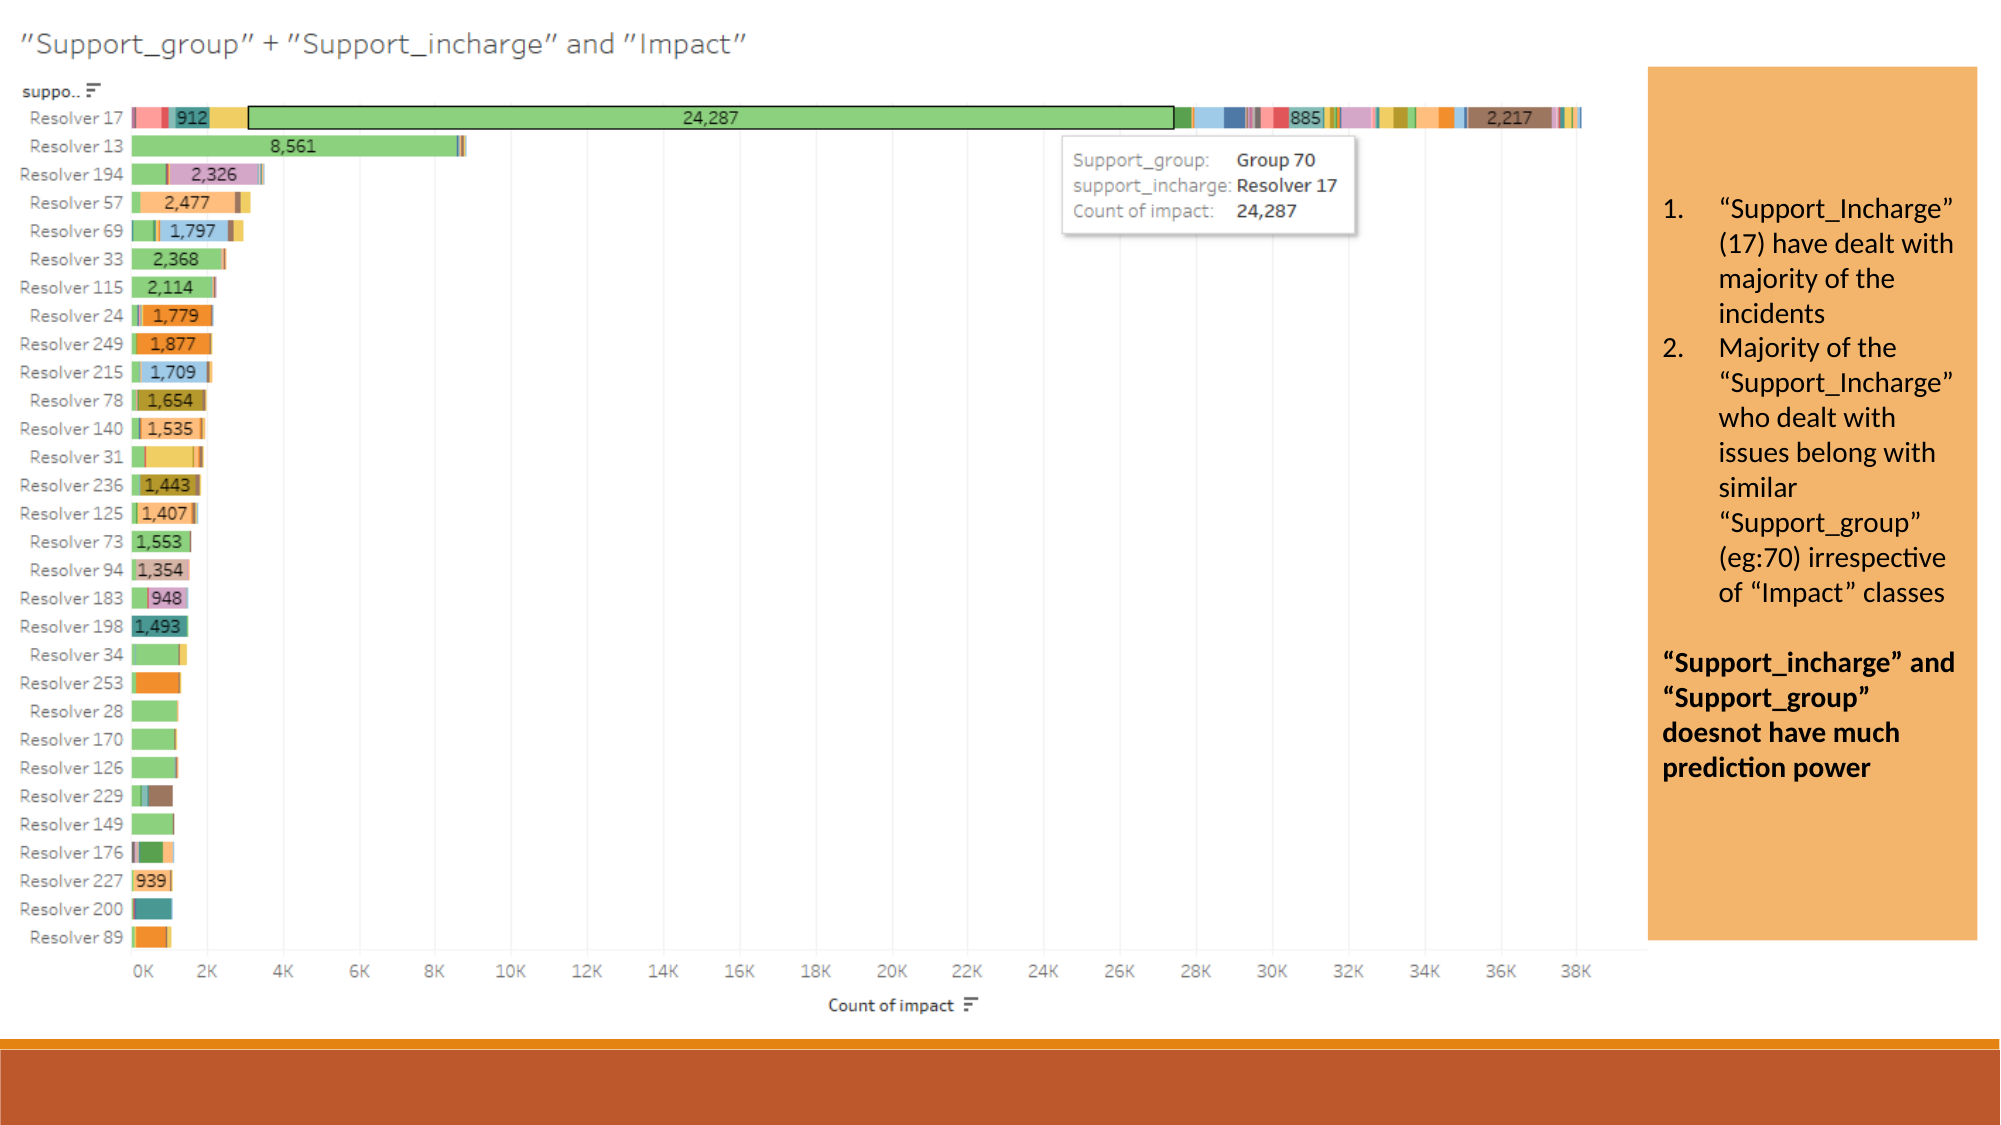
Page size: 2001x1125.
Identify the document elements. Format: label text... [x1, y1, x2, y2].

picture [9, 14, 1648, 1026]
text_box “Support_Incharge” (17) have dealt with majority of the incidents Majority of the “Support_Incharge” who dealt with issues belong with similar “Support_group” (eg:70) irrespective of “Impact” classes “Support_incharge” and “Support_group” doesnot have much prediction power [1656, 65, 1979, 942]
